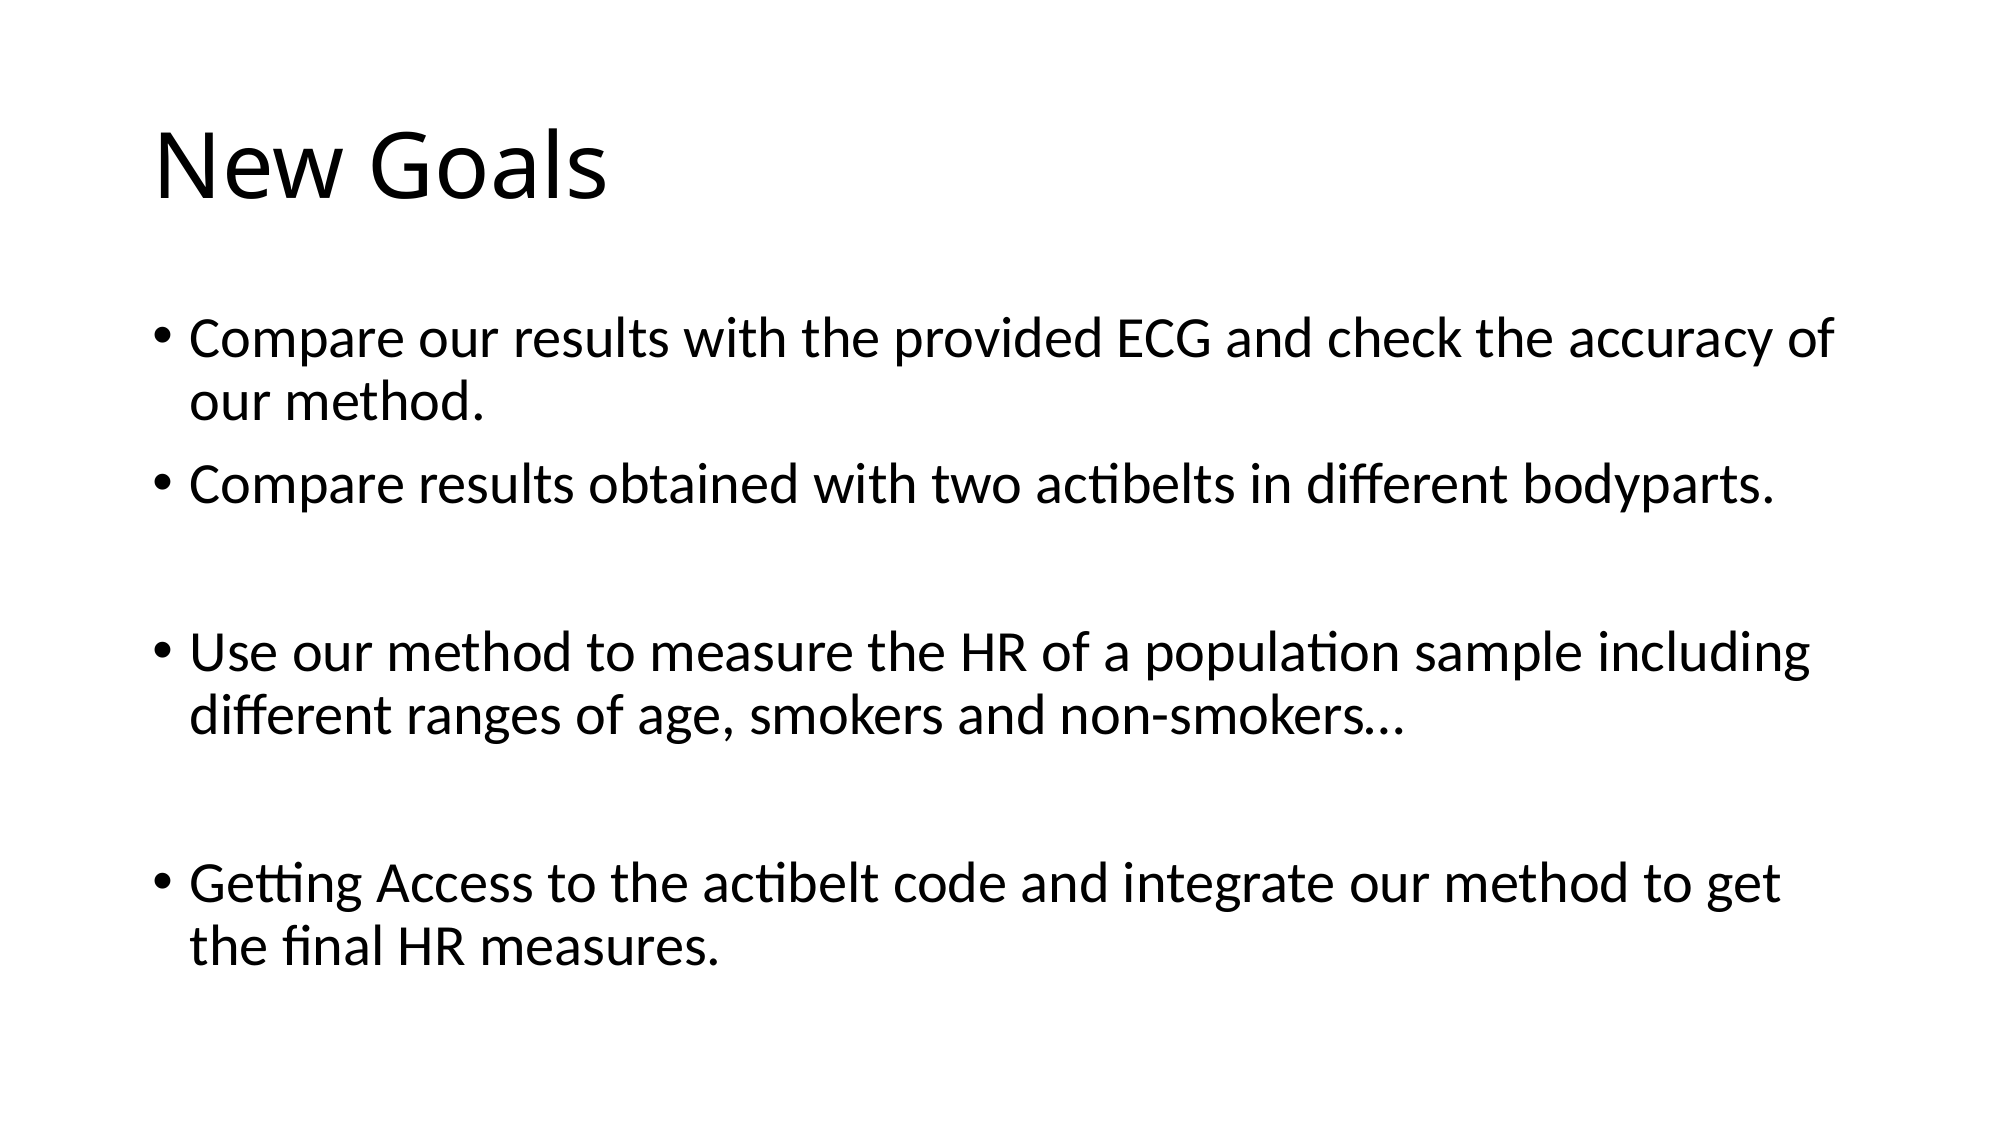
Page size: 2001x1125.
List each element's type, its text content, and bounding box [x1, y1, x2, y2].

title New Goals [137, 59, 1863, 278]
list Compare our results with the provided ECG and check the accuracy of our method. Compare results obtained with two actibelts in different bodyparts. Use our method to measure the HR of a population sample including different ranges of age, smokers and non-smokers… Getting Access to the actibelt code and integrate our method to get the final HR measures. [137, 299, 1863, 1014]
